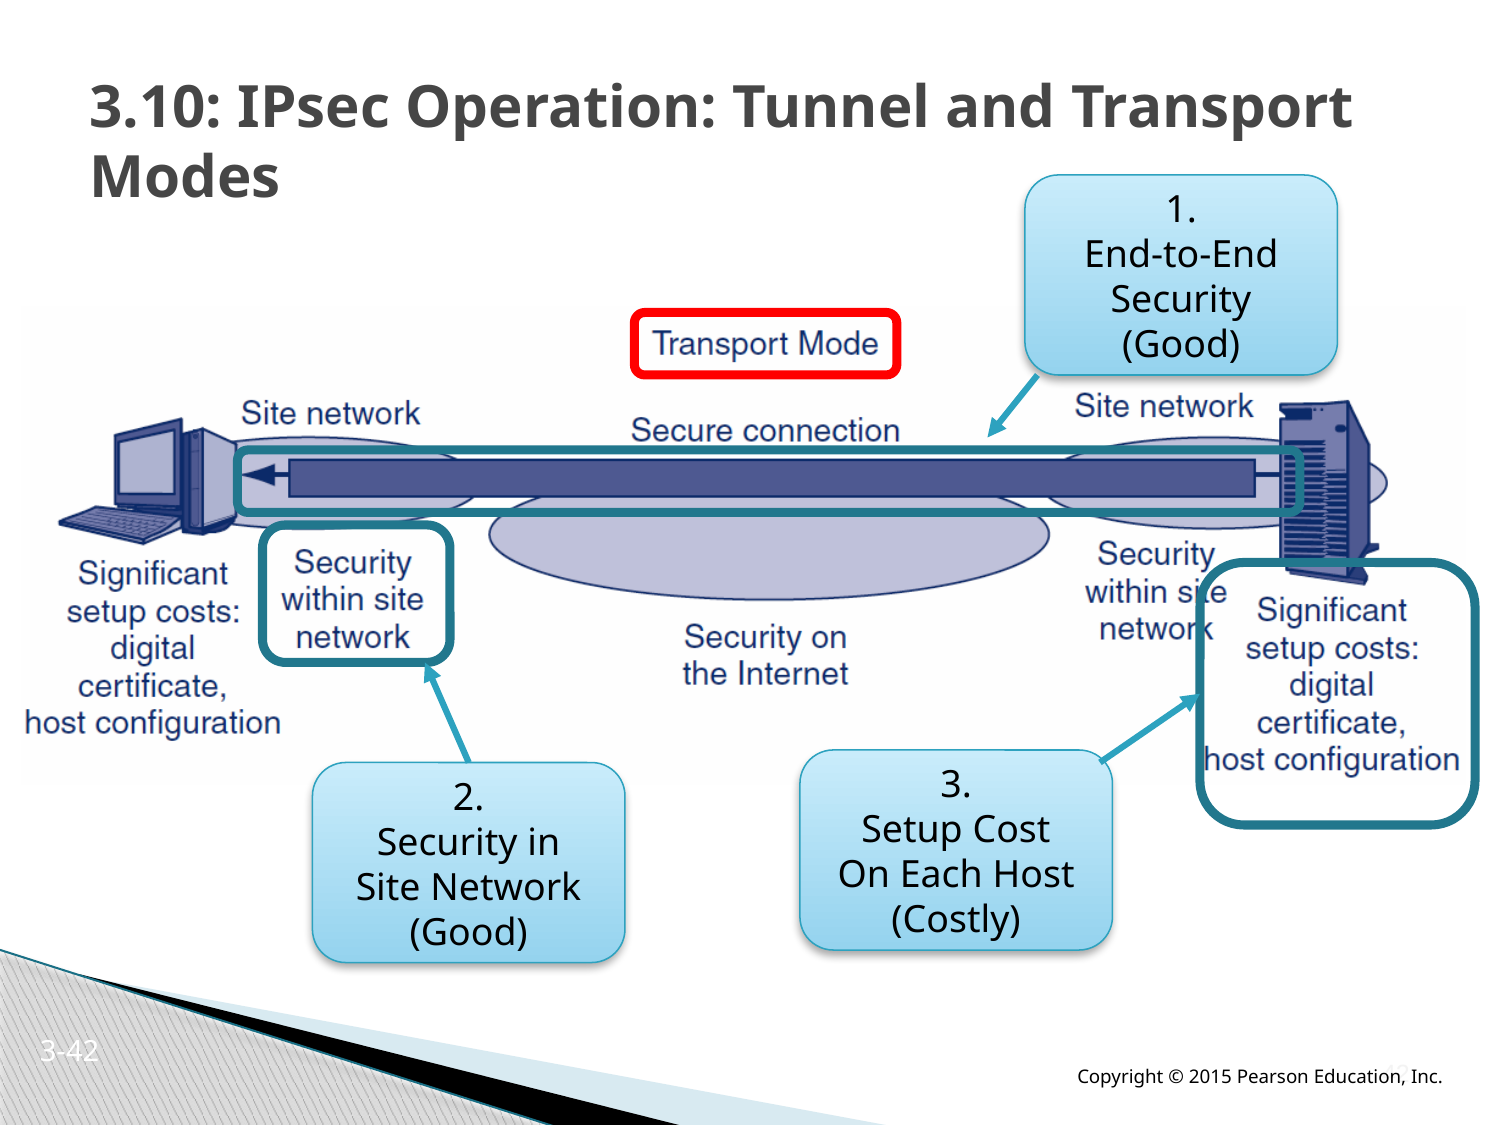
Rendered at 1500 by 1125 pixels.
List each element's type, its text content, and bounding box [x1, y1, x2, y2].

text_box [21, 174, 1476, 963]
slide_number 3-41 [24, 1025, 200, 1088]
title 3.10: IPsec Operation: Tunnel and Transport Modes [75, 45, 1425, 174]
